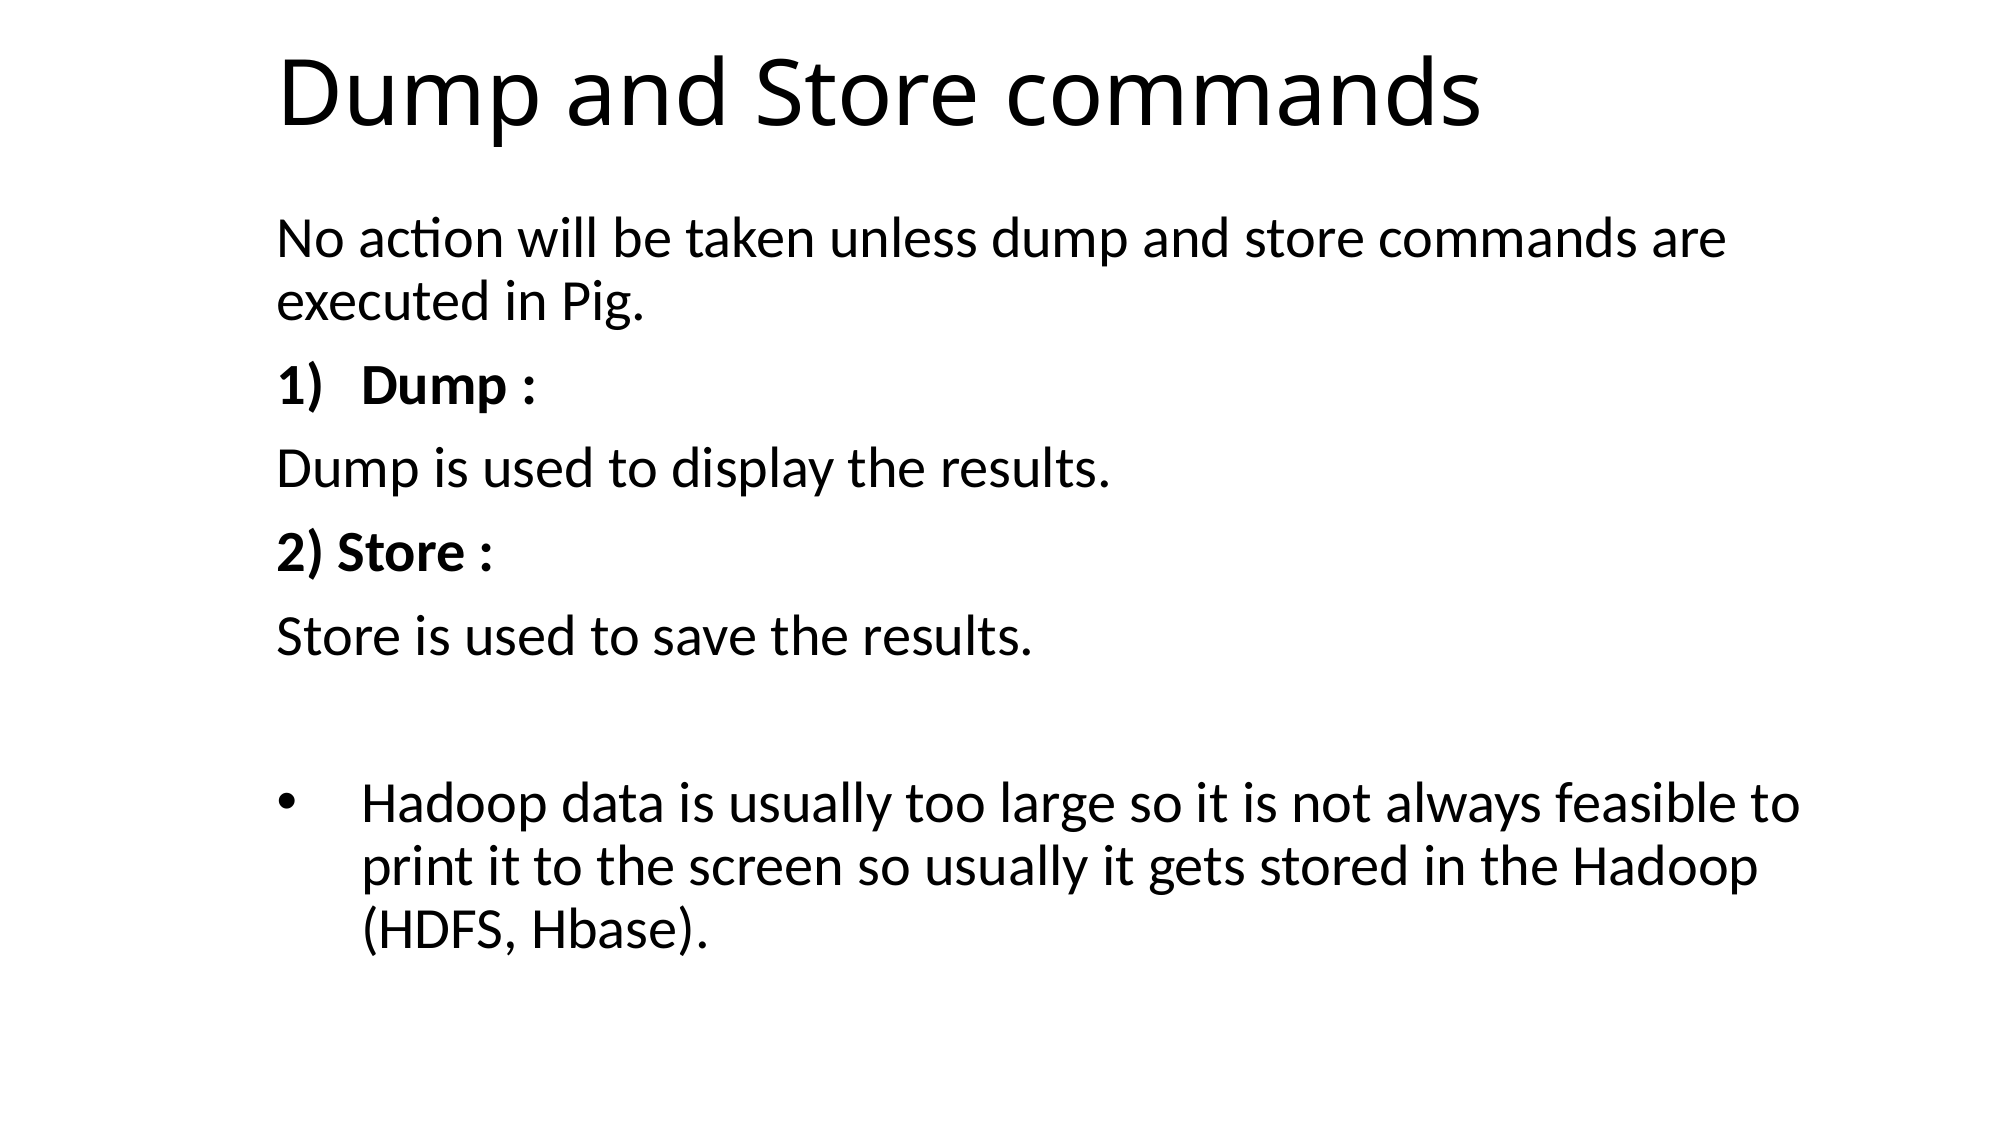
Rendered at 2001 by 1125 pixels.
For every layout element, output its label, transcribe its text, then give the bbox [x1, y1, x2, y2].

title Dump and Store commands [261, 29, 1867, 163]
list No action will be taken unless dump and store commands are executed in Pig. Dump : Dump is used to display the results. 2) Store : Store is used to save the results. Hadoop data is usually too large so it is not always feasible to print it to the screen so usually it gets stored in the Hadoop (HDFS, Hbase). [261, 200, 1867, 1013]
